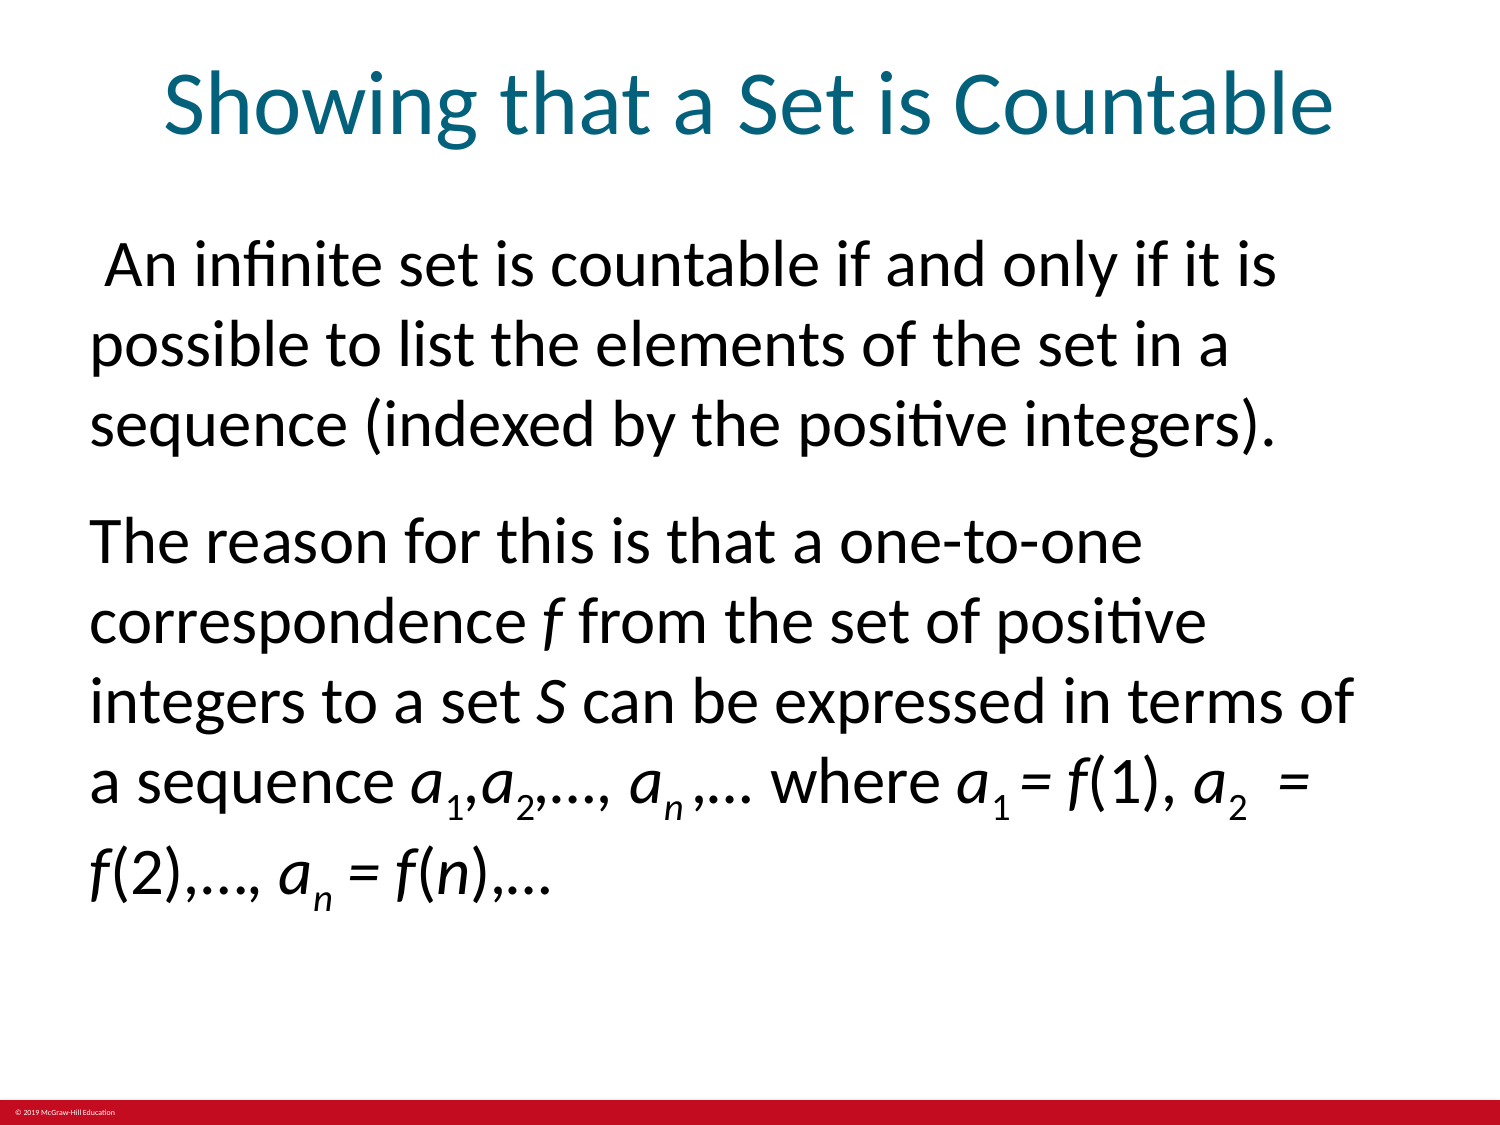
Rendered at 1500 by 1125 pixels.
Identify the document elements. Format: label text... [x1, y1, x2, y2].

list An infinite set is countable if and only if it is possible to list the elements of the set in a sequence (indexed by the positive integers). The reason for this is that a one-to-one correspondence f from the set of positive integers to a set S can be expressed in terms of a sequence a1,a2,…, an ,… where a1 = f(1), a2 = f(2),…, an = f(n),… [75, 212, 1400, 1050]
title Showing that a Set is Countable [0, 0, 1500, 195]
